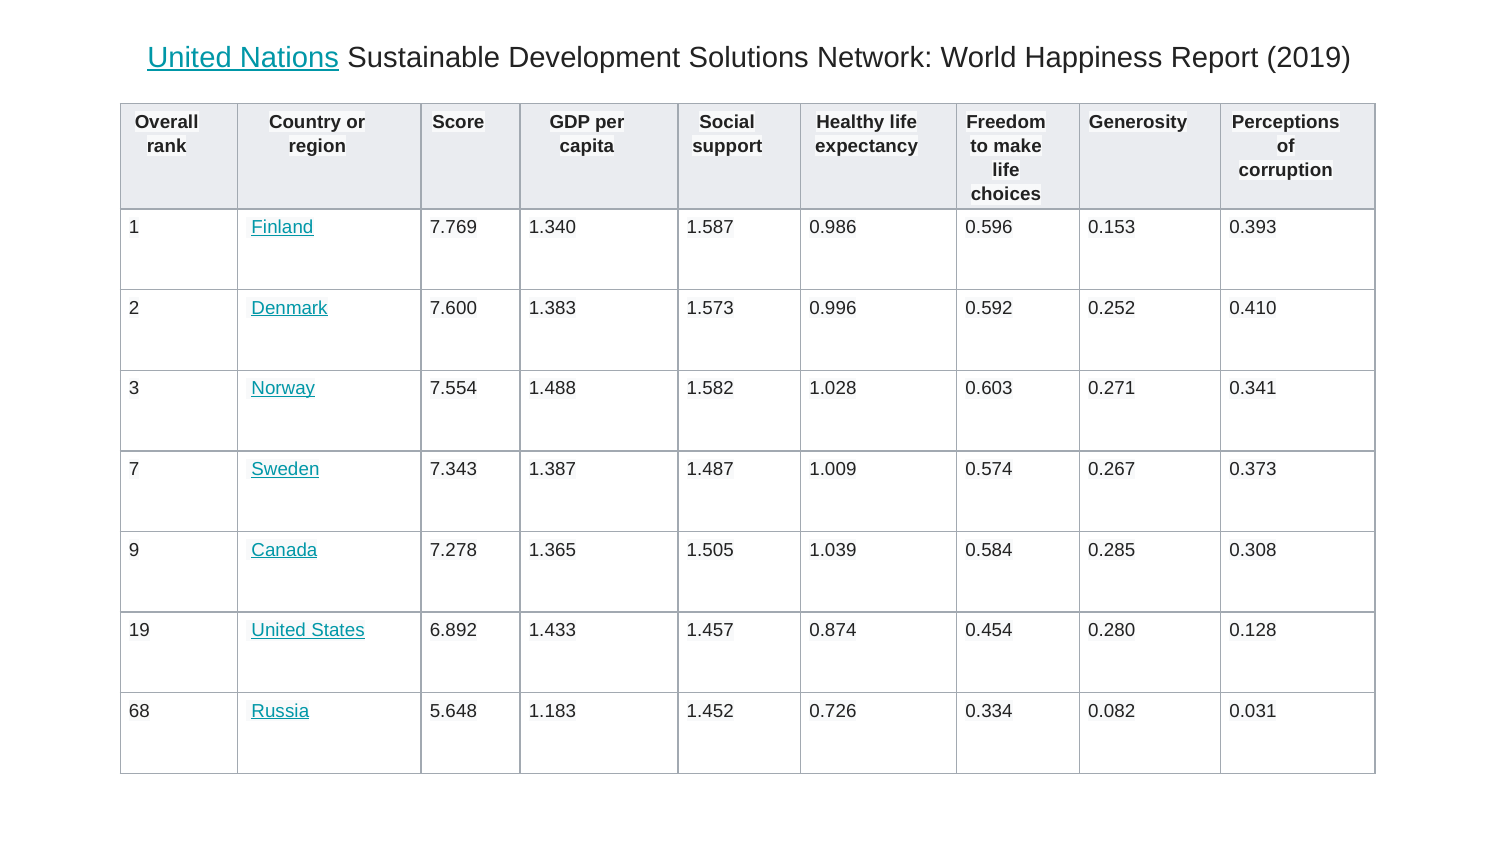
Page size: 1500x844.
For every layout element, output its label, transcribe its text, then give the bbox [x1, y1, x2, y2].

table_cell 7 [121, 452, 237, 531]
table_cell 0.334 [957, 693, 1079, 773]
table_cell 1.387 [521, 452, 677, 531]
table_cell Russia [238, 693, 420, 773]
table_header Generosity [1080, 104, 1220, 208]
table_cell 1.183 [521, 693, 677, 773]
table_cell 0.128 [1221, 613, 1374, 692]
table_cell 7.600 [422, 290, 519, 370]
table_cell 3 [121, 371, 237, 450]
table_cell 1.028 [801, 371, 956, 450]
table_cell 0.267 [1080, 452, 1220, 531]
table_cell 68 [121, 693, 237, 773]
table_cell Canada [238, 532, 420, 611]
table_cell 1.487 [679, 452, 800, 531]
table_cell 0.584 [957, 532, 1079, 611]
table_cell 1.573 [679, 290, 800, 370]
table_cell 0.271 [1080, 371, 1220, 450]
table_cell 0.280 [1080, 613, 1220, 692]
table_cell 0.986 [801, 210, 956, 289]
table_cell 0.308 [1221, 532, 1374, 611]
table_cell 1.433 [521, 613, 677, 692]
table_cell 0.031 [1221, 693, 1374, 773]
table_cell 2 [121, 290, 237, 370]
table_cell 9 [121, 532, 237, 611]
table_cell United States [238, 613, 420, 692]
table_header Healthy life expectancy [801, 104, 956, 208]
table_cell 1 [121, 210, 237, 289]
table_cell 1.582 [679, 371, 800, 450]
table_cell 0.596 [957, 210, 1079, 289]
table_cell 7.769 [422, 210, 519, 289]
table_cell 0.341 [1221, 371, 1374, 450]
table_cell 5.648 [422, 693, 519, 773]
table_cell 1.488 [521, 371, 677, 450]
table_cell 1.039 [801, 532, 956, 611]
table_cell Norway [238, 371, 420, 450]
table_cell 0.574 [957, 452, 1079, 531]
table_cell 0.285 [1080, 532, 1220, 611]
table_cell 0.252 [1080, 290, 1220, 370]
table_cell 0.996 [801, 290, 956, 370]
table_cell 7.554 [422, 371, 519, 450]
table_cell 0.603 [957, 371, 1079, 450]
table_cell 1.009 [801, 452, 956, 531]
table_cell 0.454 [957, 613, 1079, 692]
table_cell 0.874 [801, 613, 956, 692]
table_cell 7.278 [422, 532, 519, 611]
table_header GDP per capita [521, 104, 677, 208]
table_cell 0.082 [1080, 693, 1220, 773]
table_cell 1.340 [521, 210, 677, 289]
table_cell 0.592 [957, 290, 1079, 370]
table_cell 1.505 [679, 532, 800, 611]
table_cell Finland [238, 210, 420, 289]
table_cell 0.393 [1221, 210, 1374, 289]
table_cell 6.892 [422, 613, 519, 692]
table_cell 0.373 [1221, 452, 1374, 531]
table_header Country or region [238, 104, 420, 208]
table_cell 7.343 [422, 452, 519, 531]
table_cell Sweden [238, 452, 420, 531]
table_header Freedom to make life choices [957, 104, 1079, 208]
table_cell 1.365 [521, 532, 677, 611]
table_cell 0.726 [801, 693, 956, 773]
table_cell 1.452 [679, 693, 800, 773]
table_header Perceptions of corruption [1221, 104, 1374, 208]
table_cell 0.410 [1221, 290, 1374, 370]
table_cell 1.457 [679, 613, 800, 692]
title United Nations Sustainable Development Solutions Network: World Happiness Report (2019) [51, 23, 1449, 93]
table_header Social support [679, 104, 800, 208]
table_header Overall rank [121, 104, 237, 208]
table_header Score [422, 104, 519, 208]
table_cell 19 [121, 613, 237, 692]
table_cell 0.153 [1080, 210, 1220, 289]
table_cell 1.383 [521, 290, 677, 370]
table_cell 1.587 [679, 210, 800, 289]
table_cell Denmark [238, 290, 420, 370]
